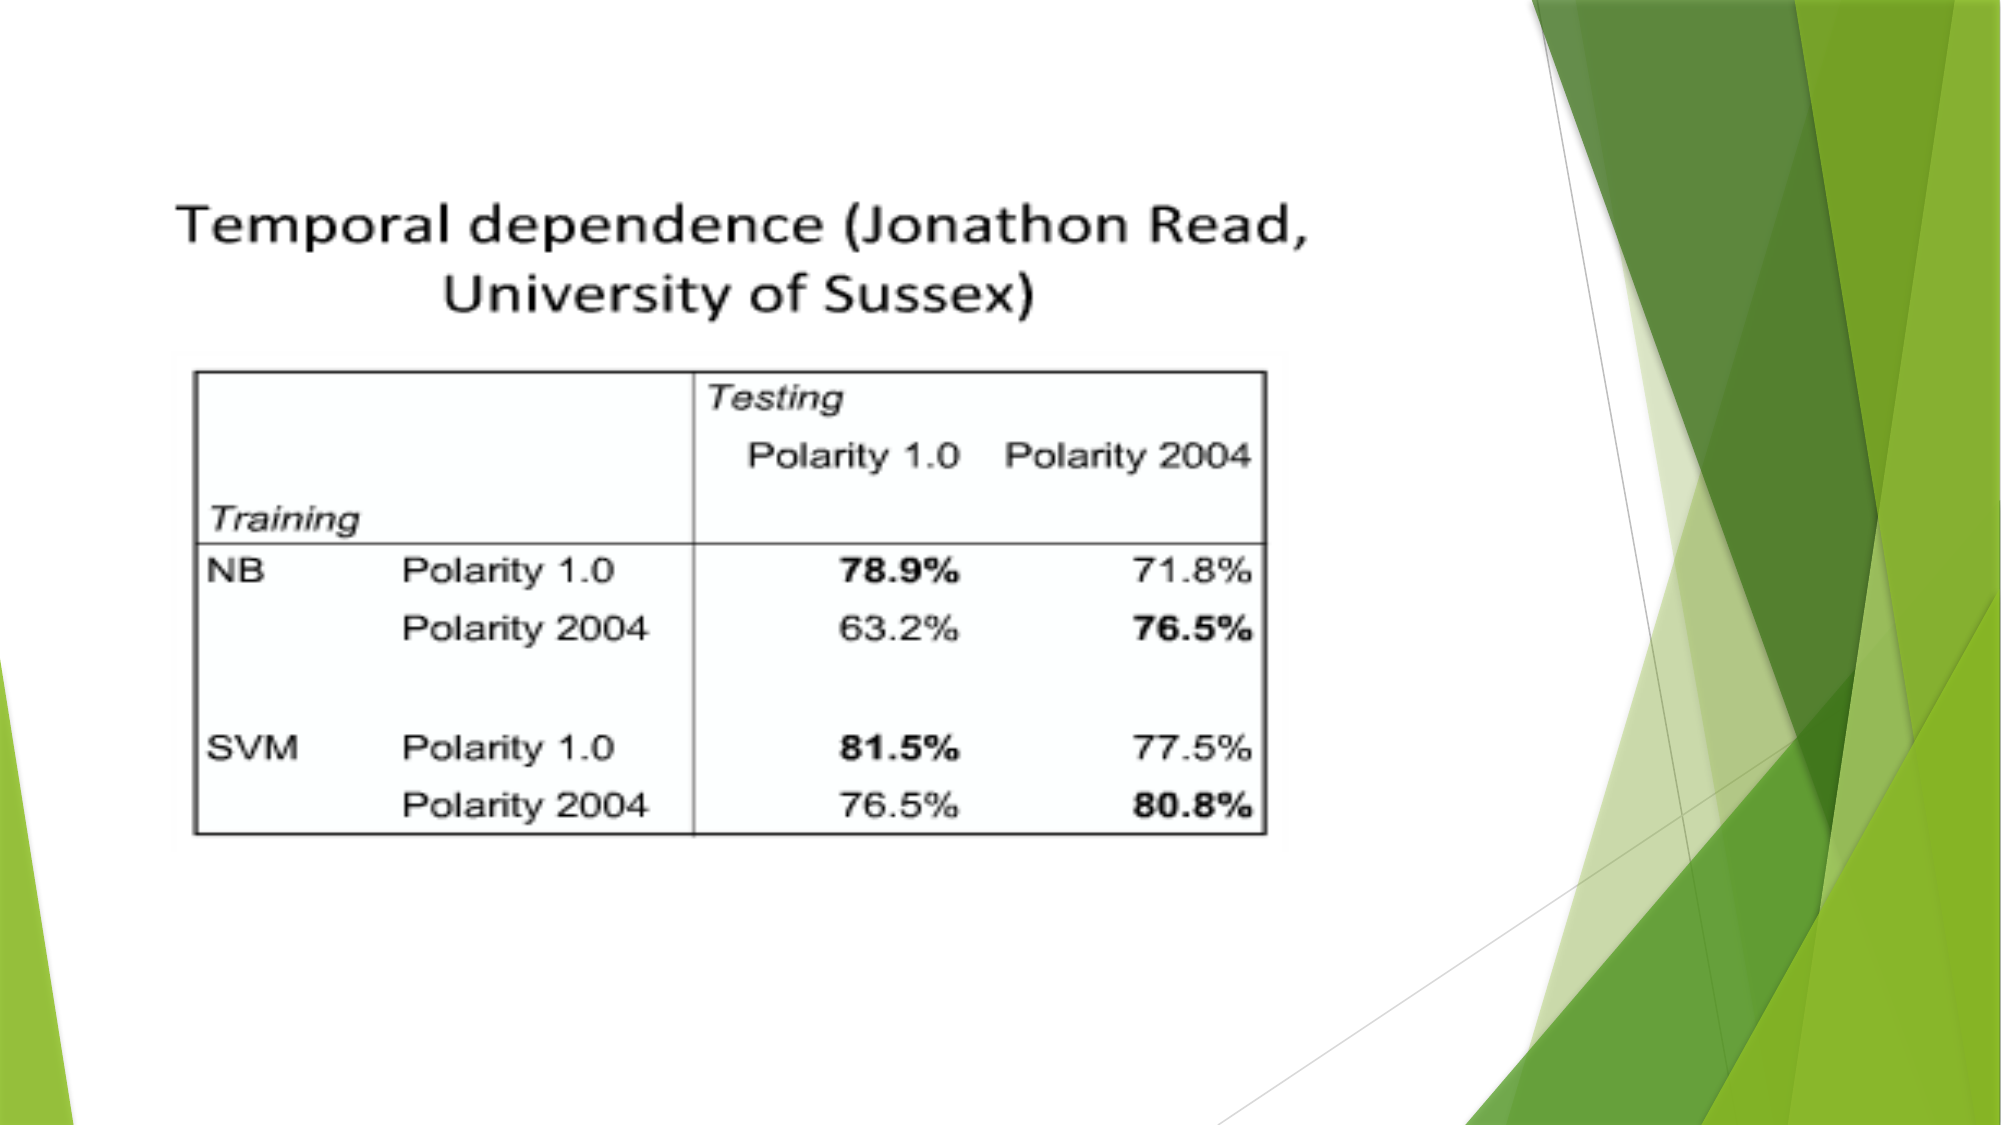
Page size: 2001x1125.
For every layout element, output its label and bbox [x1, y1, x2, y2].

list [141, 179, 1335, 882]
